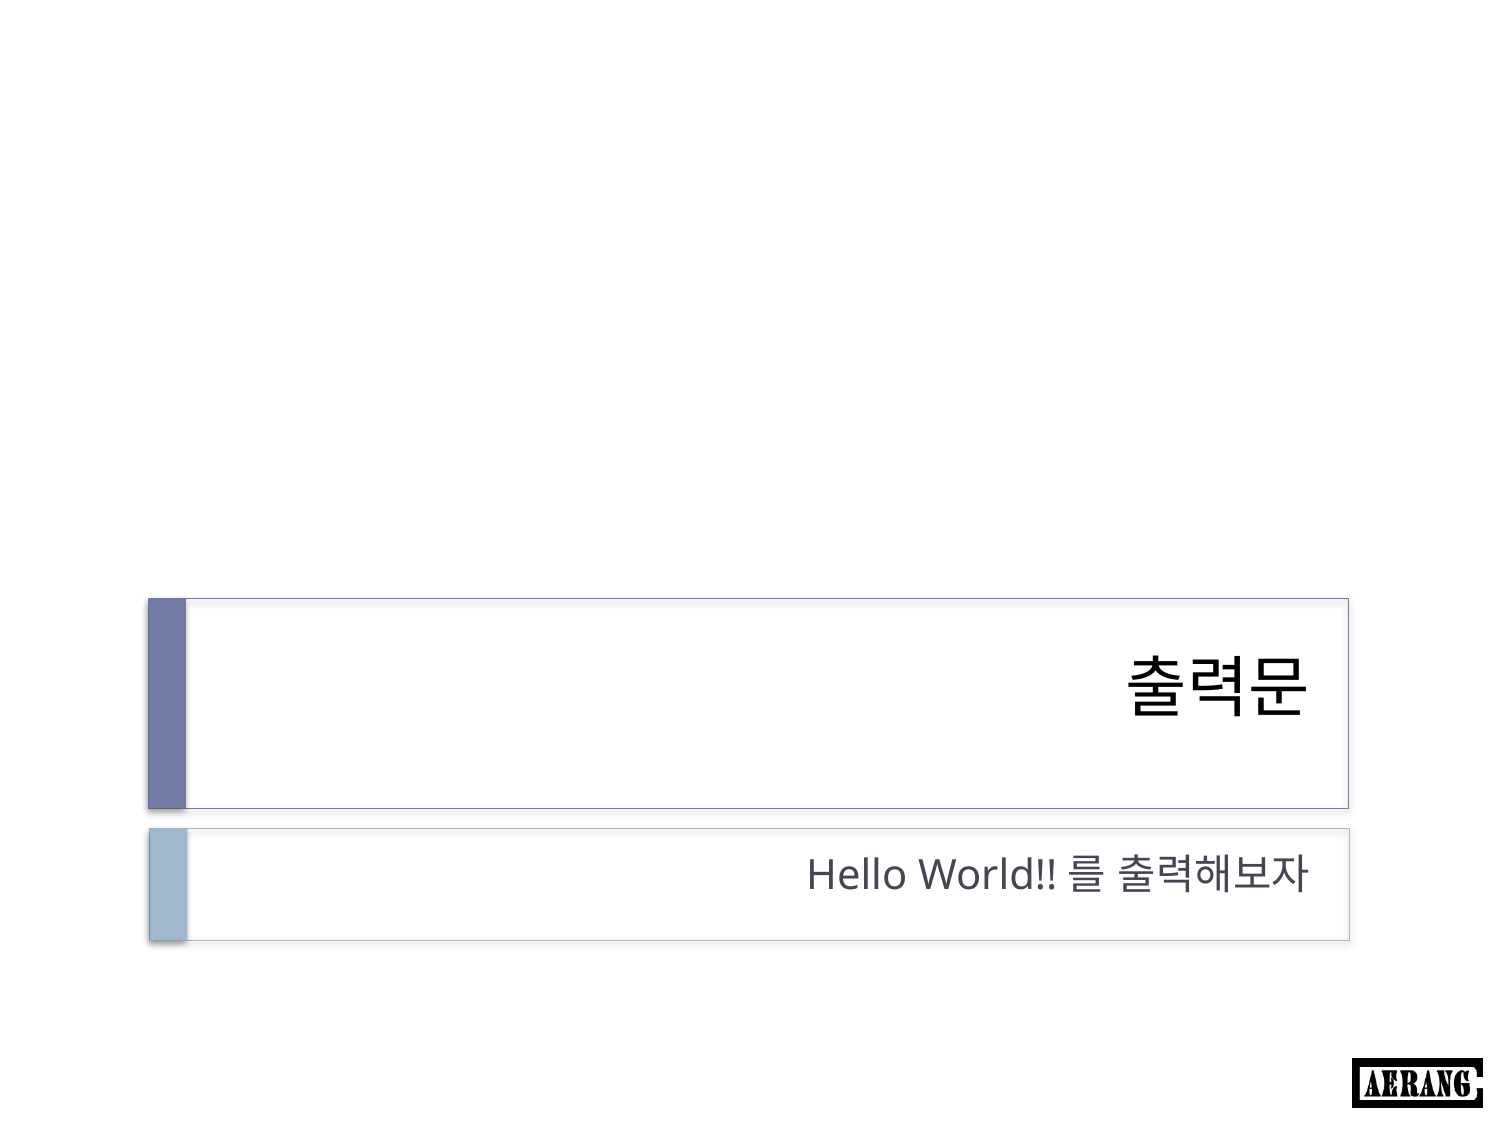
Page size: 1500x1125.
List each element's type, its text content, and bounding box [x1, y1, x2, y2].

subtitle Hello World!!를 출력해보자 [200, 840, 1325, 929]
title 출력문 [200, 637, 1325, 800]
picture [1352, 1058, 1483, 1108]
